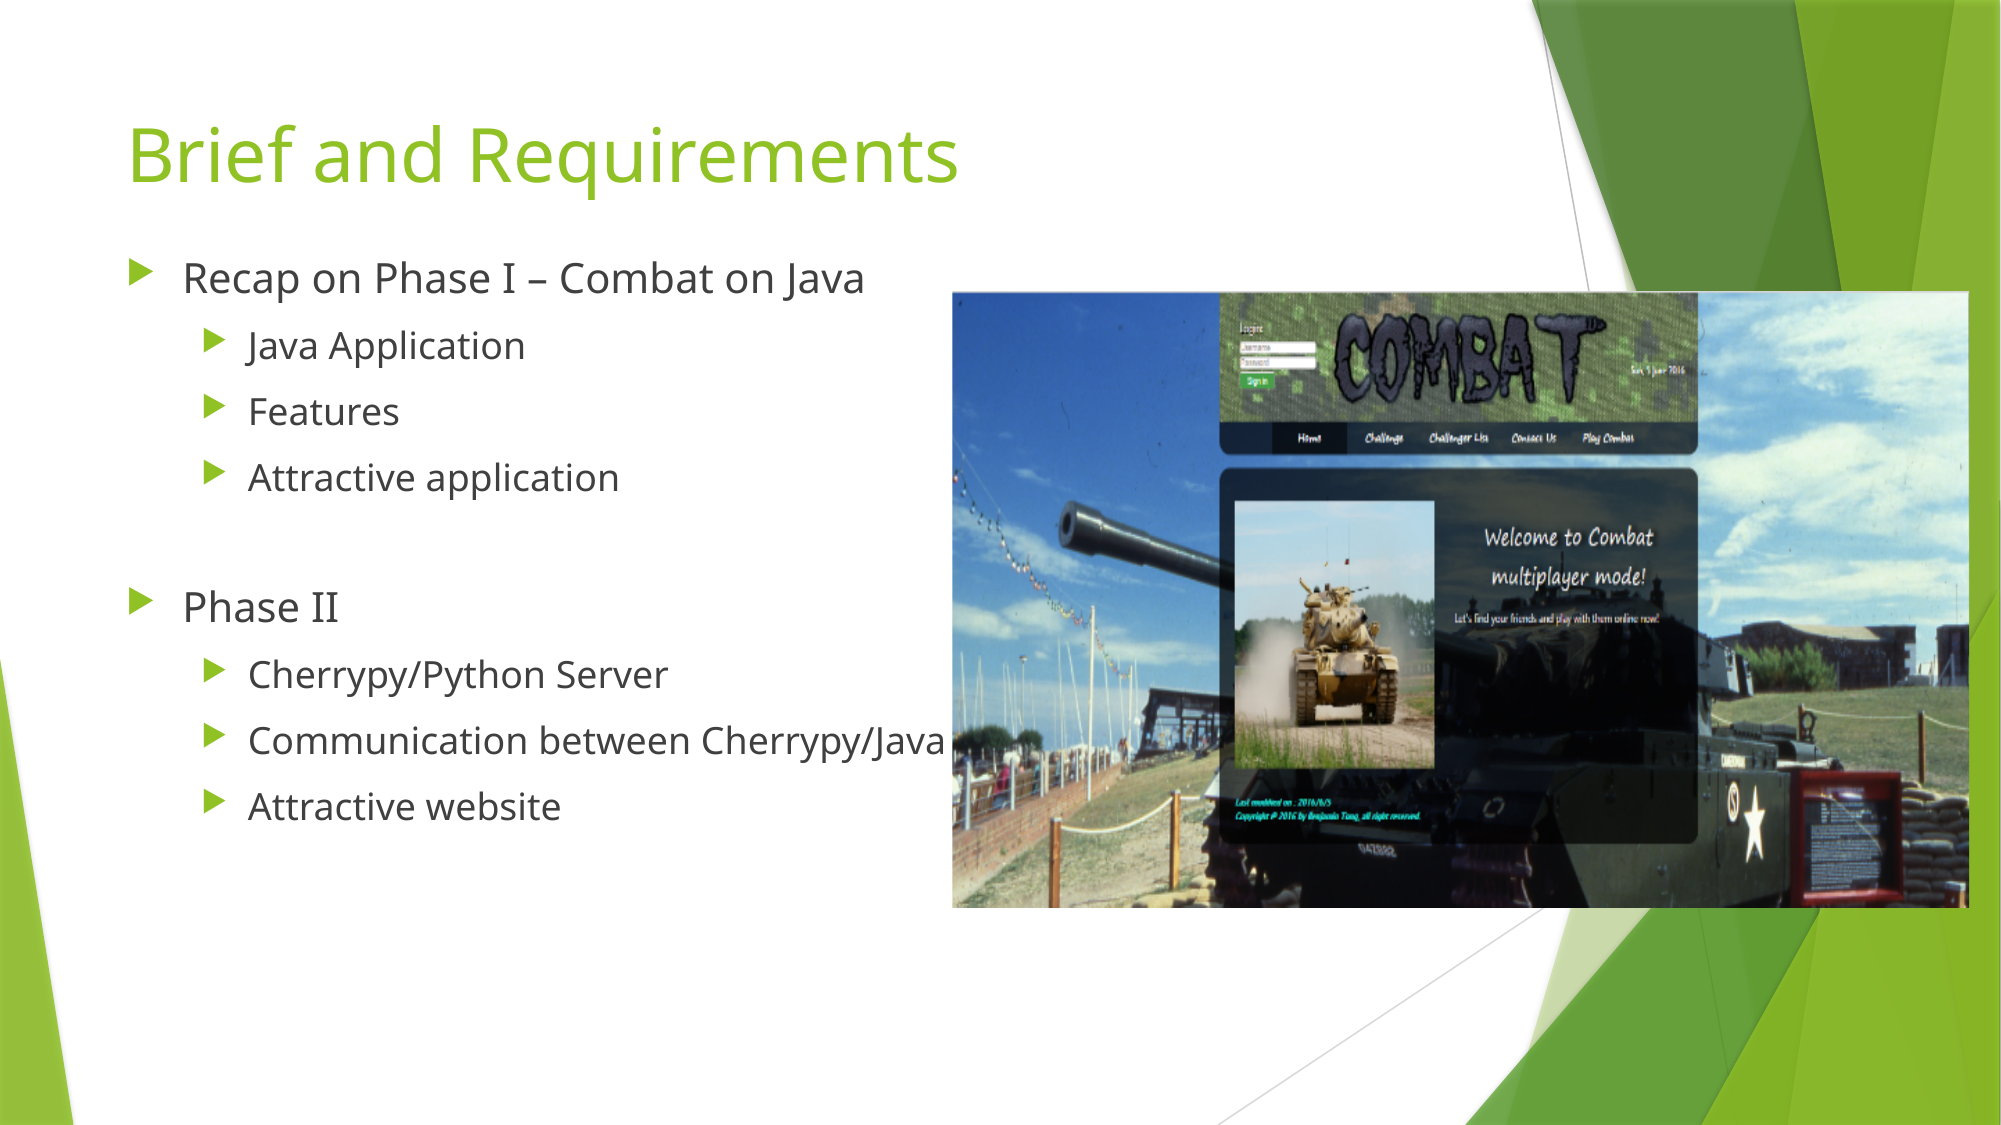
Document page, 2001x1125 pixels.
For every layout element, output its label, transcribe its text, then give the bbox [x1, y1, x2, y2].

title Brief and Requirements [111, 99, 1522, 221]
list Recap on Phase I – Combat on Java Java Application Features Attractive application Phase II Cherrypy/Python Server Communication between Cherrypy/Java Attractive website [111, 243, 1794, 992]
picture [951, 290, 1970, 908]
